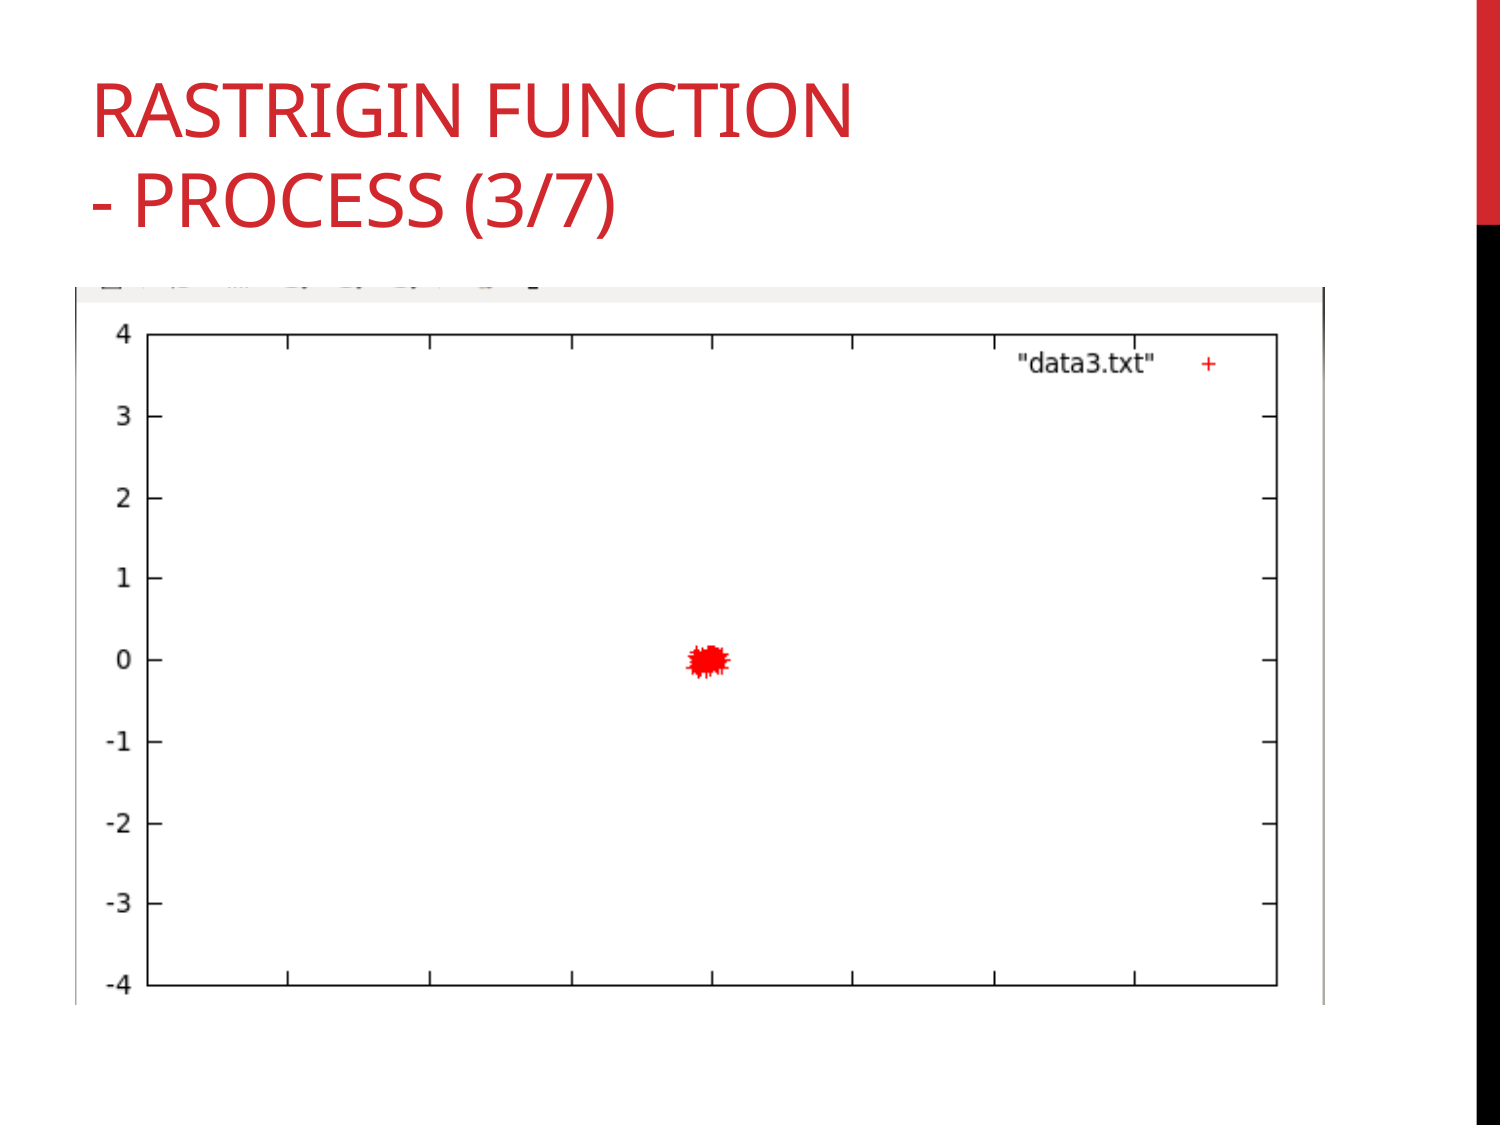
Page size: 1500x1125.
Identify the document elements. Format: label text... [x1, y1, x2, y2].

title rastrigin Function - Process (3/7) [75, 25, 1025, 250]
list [74, 286, 1326, 1006]
